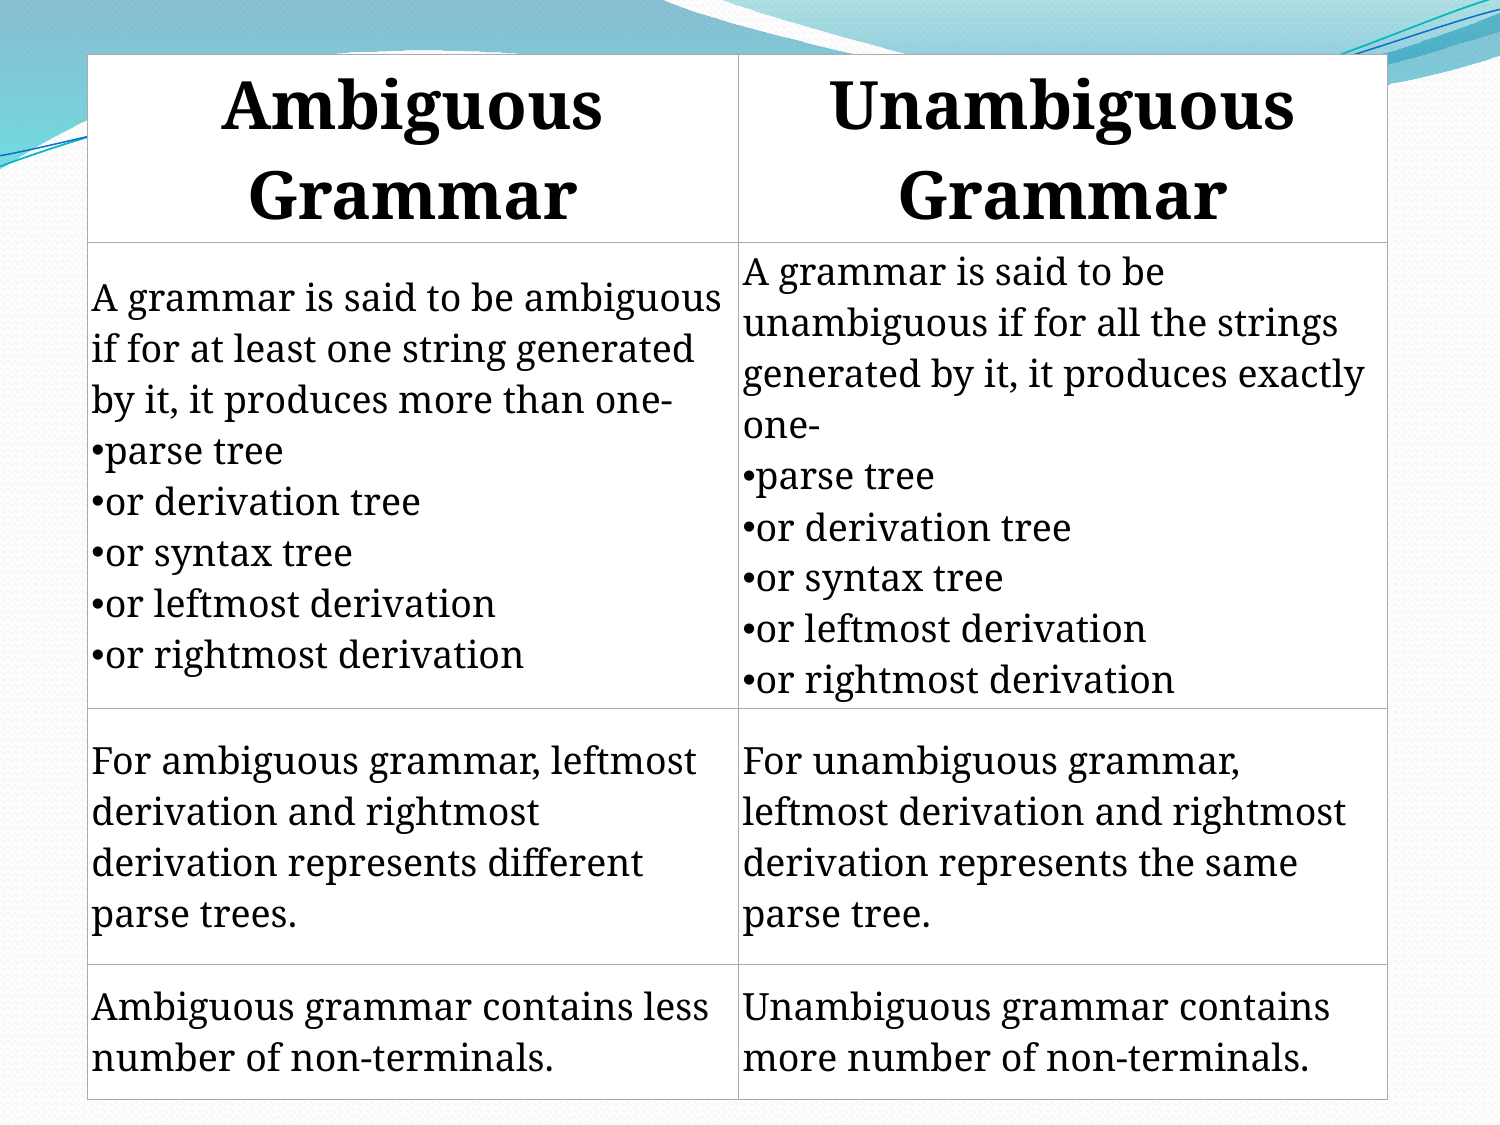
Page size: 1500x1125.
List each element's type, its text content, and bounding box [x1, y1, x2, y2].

table_cell A grammar is said to be ambiguous if for at least one string generated by it, it produces more than one- parse tree or derivation tree or syntax tree or leftmost derivation or rightmost derivation [88, 243, 738, 708]
table_header Unambiguous Grammar [739, 55, 1387, 242]
table_cell For ambiguous grammar, leftmost derivation and rightmost derivation represents different parse trees. [88, 709, 738, 964]
table_cell A grammar is said to be unambiguous if for all the strings generated by it, it produces exactly one- parse tree or derivation tree or syntax tree or leftmost derivation or rightmost derivation [739, 243, 1387, 708]
table_cell Ambiguous grammar contains less number of non-terminals. [88, 965, 738, 1099]
table_cell Unambiguous grammar contains more number of non-terminals. [739, 965, 1387, 1099]
table_cell For unambiguous grammar, leftmost derivation and rightmost derivation represents the same parse tree. [739, 709, 1387, 964]
table_header Ambiguous Grammar [88, 55, 738, 242]
